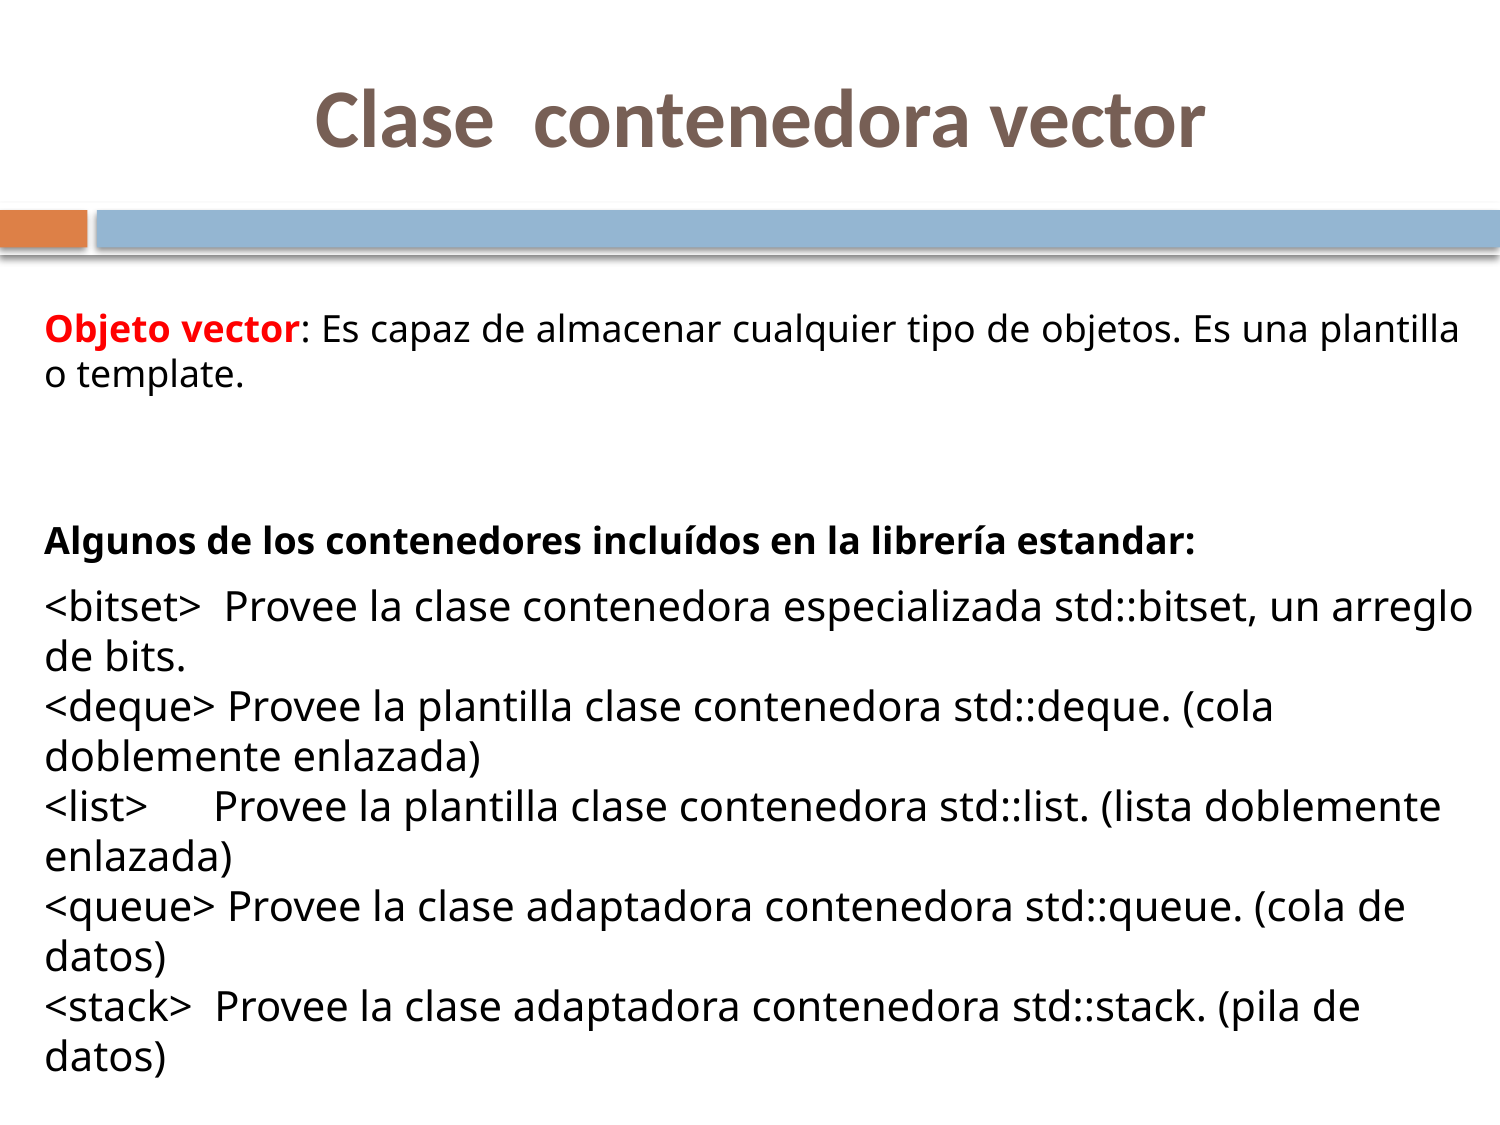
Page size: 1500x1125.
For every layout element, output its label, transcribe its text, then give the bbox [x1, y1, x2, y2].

text_box Clase contenedora vector [100, 32, 1424, 195]
text_box Objeto vector: Es capaz de almacenar cualquier tipo de objetos. Es una plantilla o template. [29, 297, 1477, 433]
text_box Algunos de los contenedores incluídos en la librería estandar: <bitset> Provee la clase contenedora especializada std::bitset, un arreglo de bits. <deque> Provee la plantilla clase contenedora std::deque. (cola doblemente enlazada) <list> Provee la plantilla clase contenedora std::list. (lista doblemente enlazada) <queue> Provee la clase adaptadora contenedora std::queue. (cola de datos) <stack> Provee la clase adaptadora contenedora std::stack. (pila de datos) <vector> Provee la plantilla clase contenedora std::vector. (arreglo dinámico) [29, 509, 1500, 1047]
